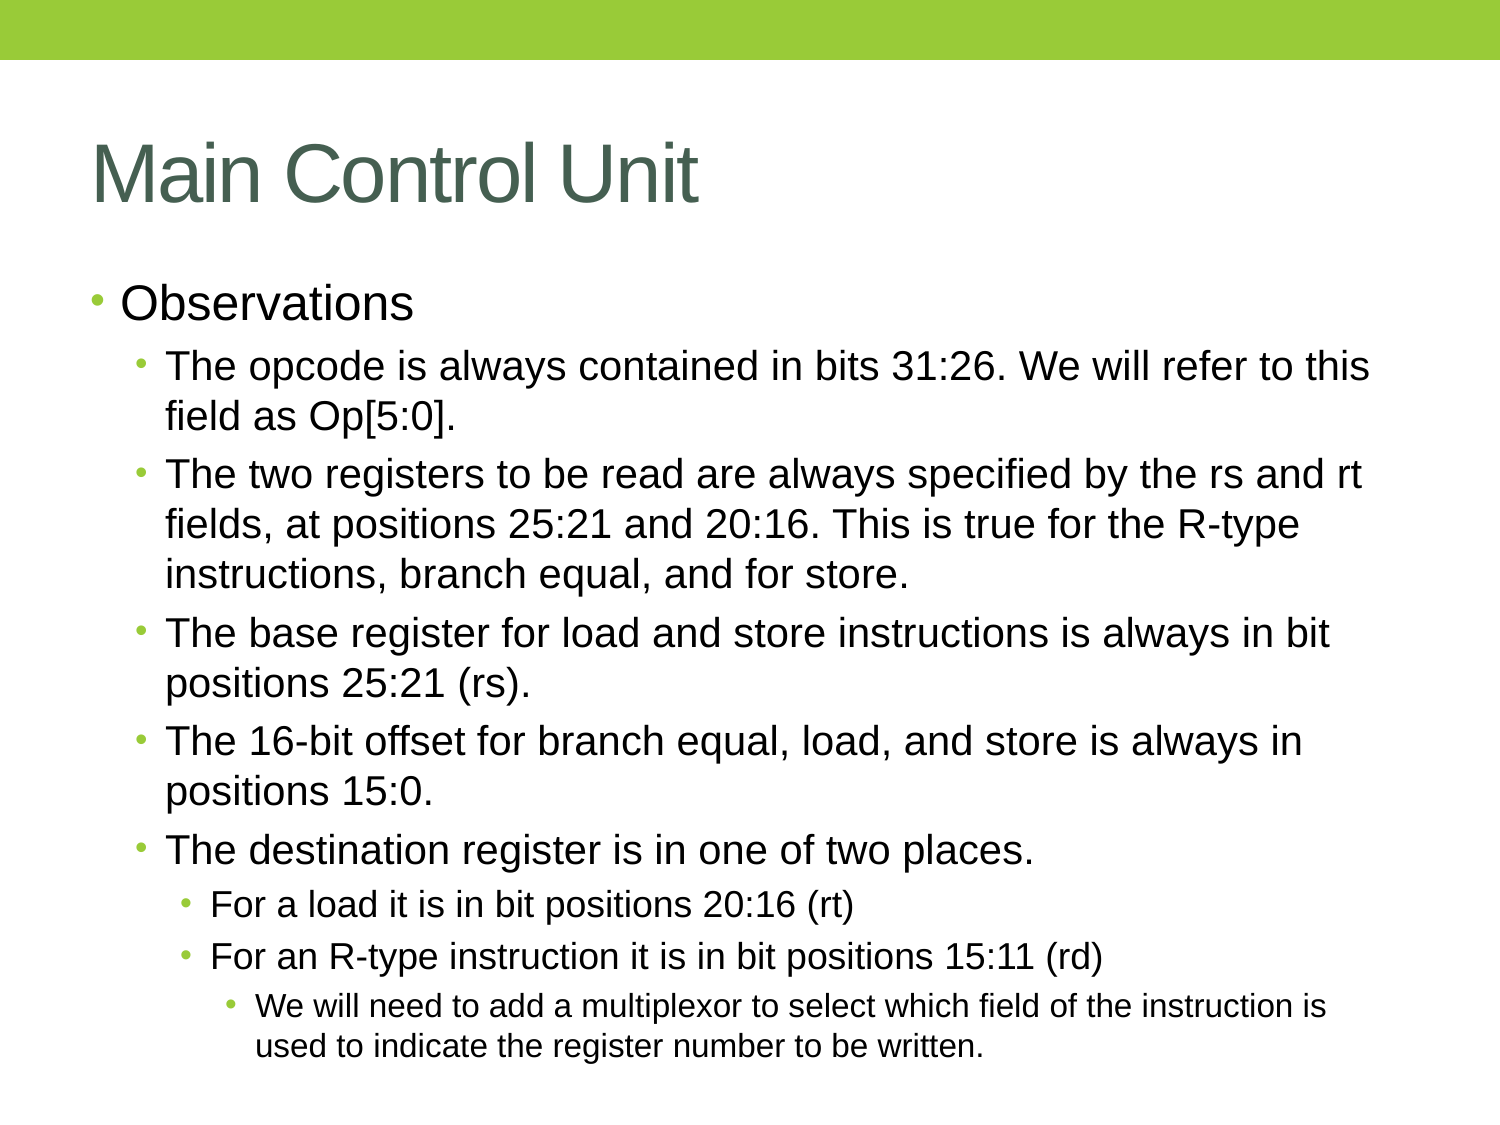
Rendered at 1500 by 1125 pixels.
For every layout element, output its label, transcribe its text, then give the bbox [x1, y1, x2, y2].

list Observations The opcode is always contained in bits 31:26. We will refer to this field as Op[5:0]. The two registers to be read are always specified by the rs and rt fields, at positions 25:21 and 20:16. This is true for the R-type instructions, branch equal, and for store. The base register for load and store instructions is always in bit positions 25:21 (rs). The 16-bit offset for branch equal, load, and store is always in positions 15:0. The destination register is in one of two places. For a load it is in bit positions 20:16 (rt) For an R-type instruction it is in bit positions 15:11 (rd) We will need to add a multiplexor to select which field of the instruction is used to indicate the register number to be written. [75, 262, 1425, 1100]
title Main Control Unit [75, 87, 1425, 250]
